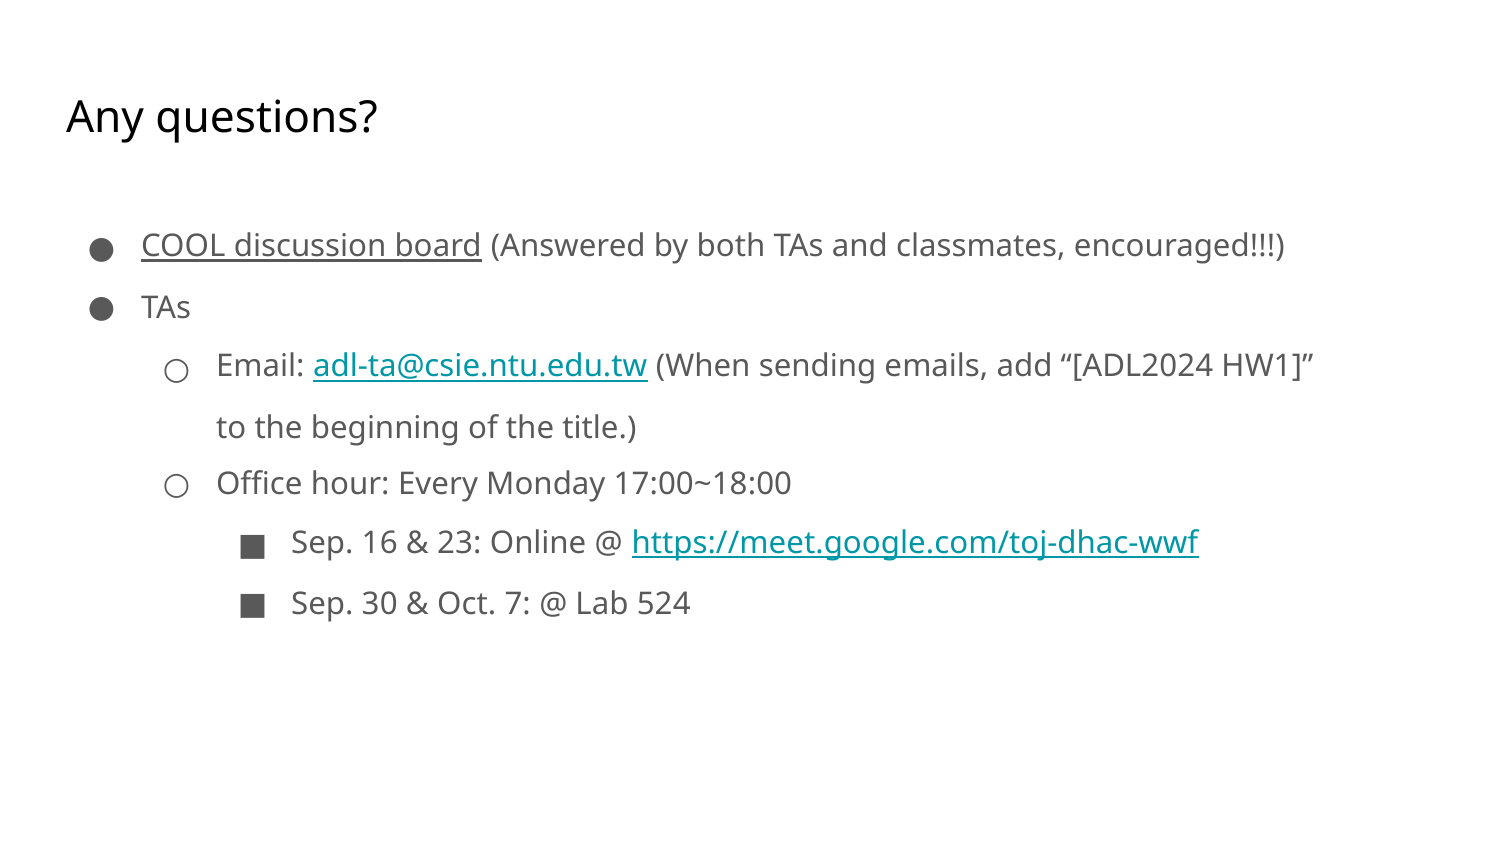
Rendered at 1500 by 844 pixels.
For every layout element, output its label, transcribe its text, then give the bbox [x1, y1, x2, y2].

list COOL discussion board (Answered by both TAs and classmates, encouraged!!!) TAs Email: adl-ta@csie.ntu.edu.tw (When sending emails, add “[ADL2024 HW1]” to the beginning of the title.) Office hour: Every Monday 17:00~18:00 Sep. 16 & 23: Online @ https://meet.google.com/toj-dhac-wwf Sep. 30 & Oct. 7: @ Lab 524 [51, 189, 1364, 750]
title Any questions? [51, 72, 1449, 167]
